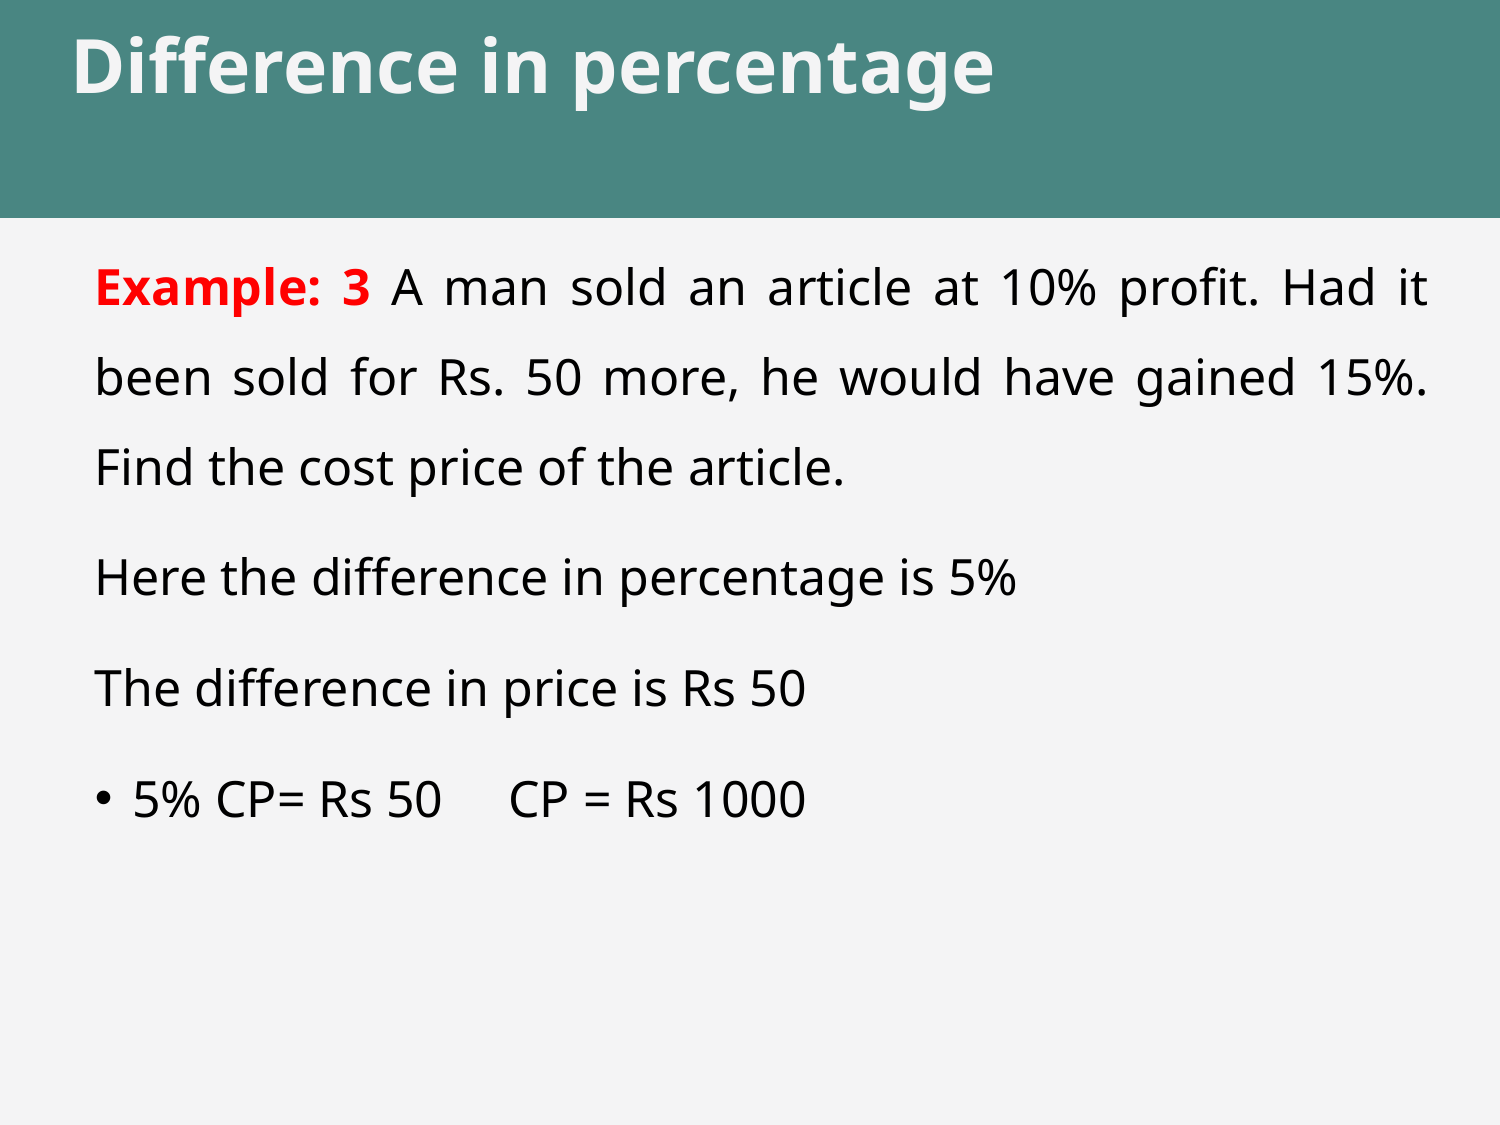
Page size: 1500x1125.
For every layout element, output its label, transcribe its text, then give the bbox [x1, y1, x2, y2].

title Difference in percentage [55, 0, 1350, 218]
list Example: 3 A man sold an article at 10% profit. Had it been sold for Rs. 50 more, he would have gained 15%. Find the cost price of the article. Here the difference in percentage is 5% The difference in price is Rs 50 5% CP= Rs 50 CP = Rs 1000 [79, 217, 1445, 1039]
